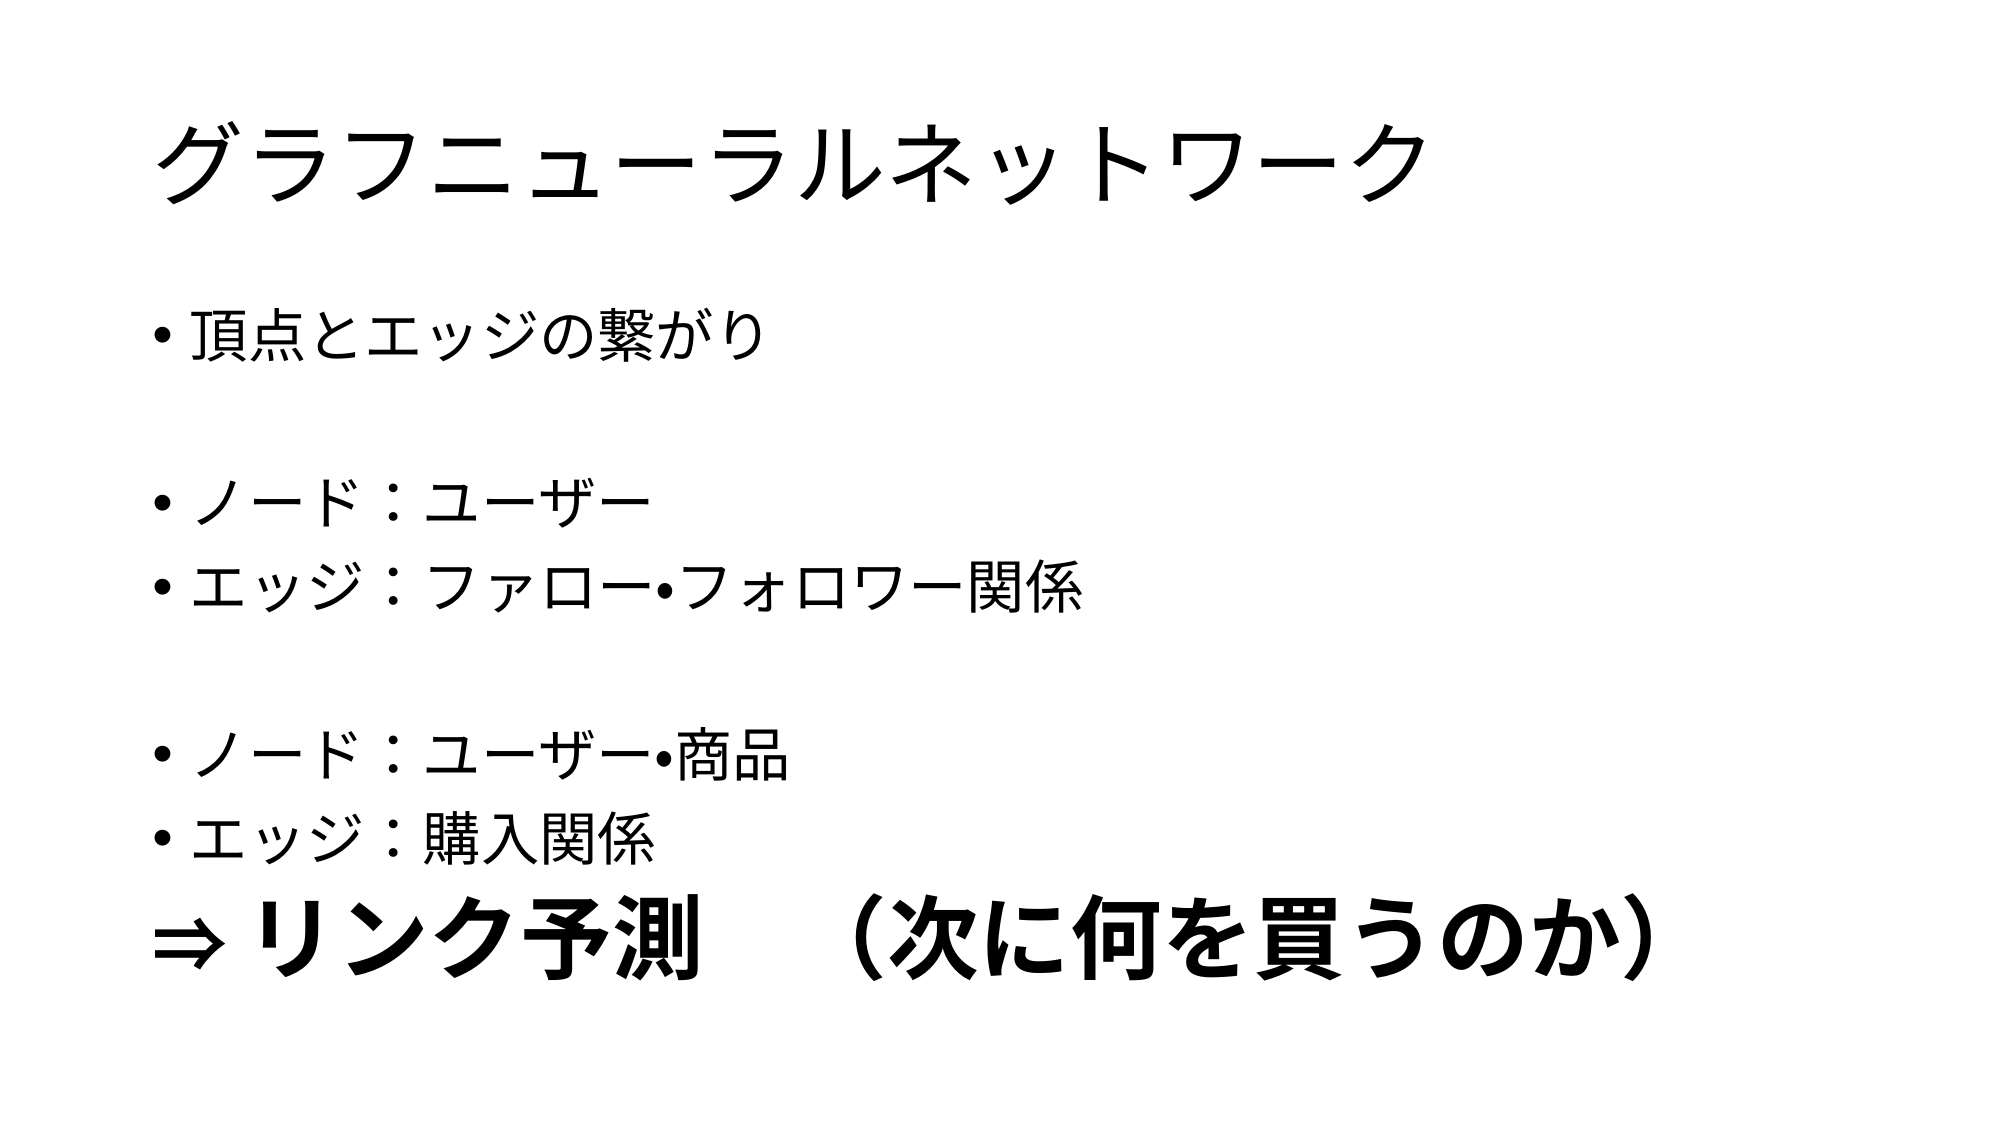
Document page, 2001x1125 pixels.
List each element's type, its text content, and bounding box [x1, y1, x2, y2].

list 頂点とエッジの繋がり ノード：ユーザー エッジ：ファロー・フォロワー関係 ノード：ユーザー・商品 エッジ：購入関係 ⇒リンク予測 （次に何を買うのか） [137, 299, 1863, 1014]
title グラフニューラルネットワーク [137, 59, 1863, 278]
